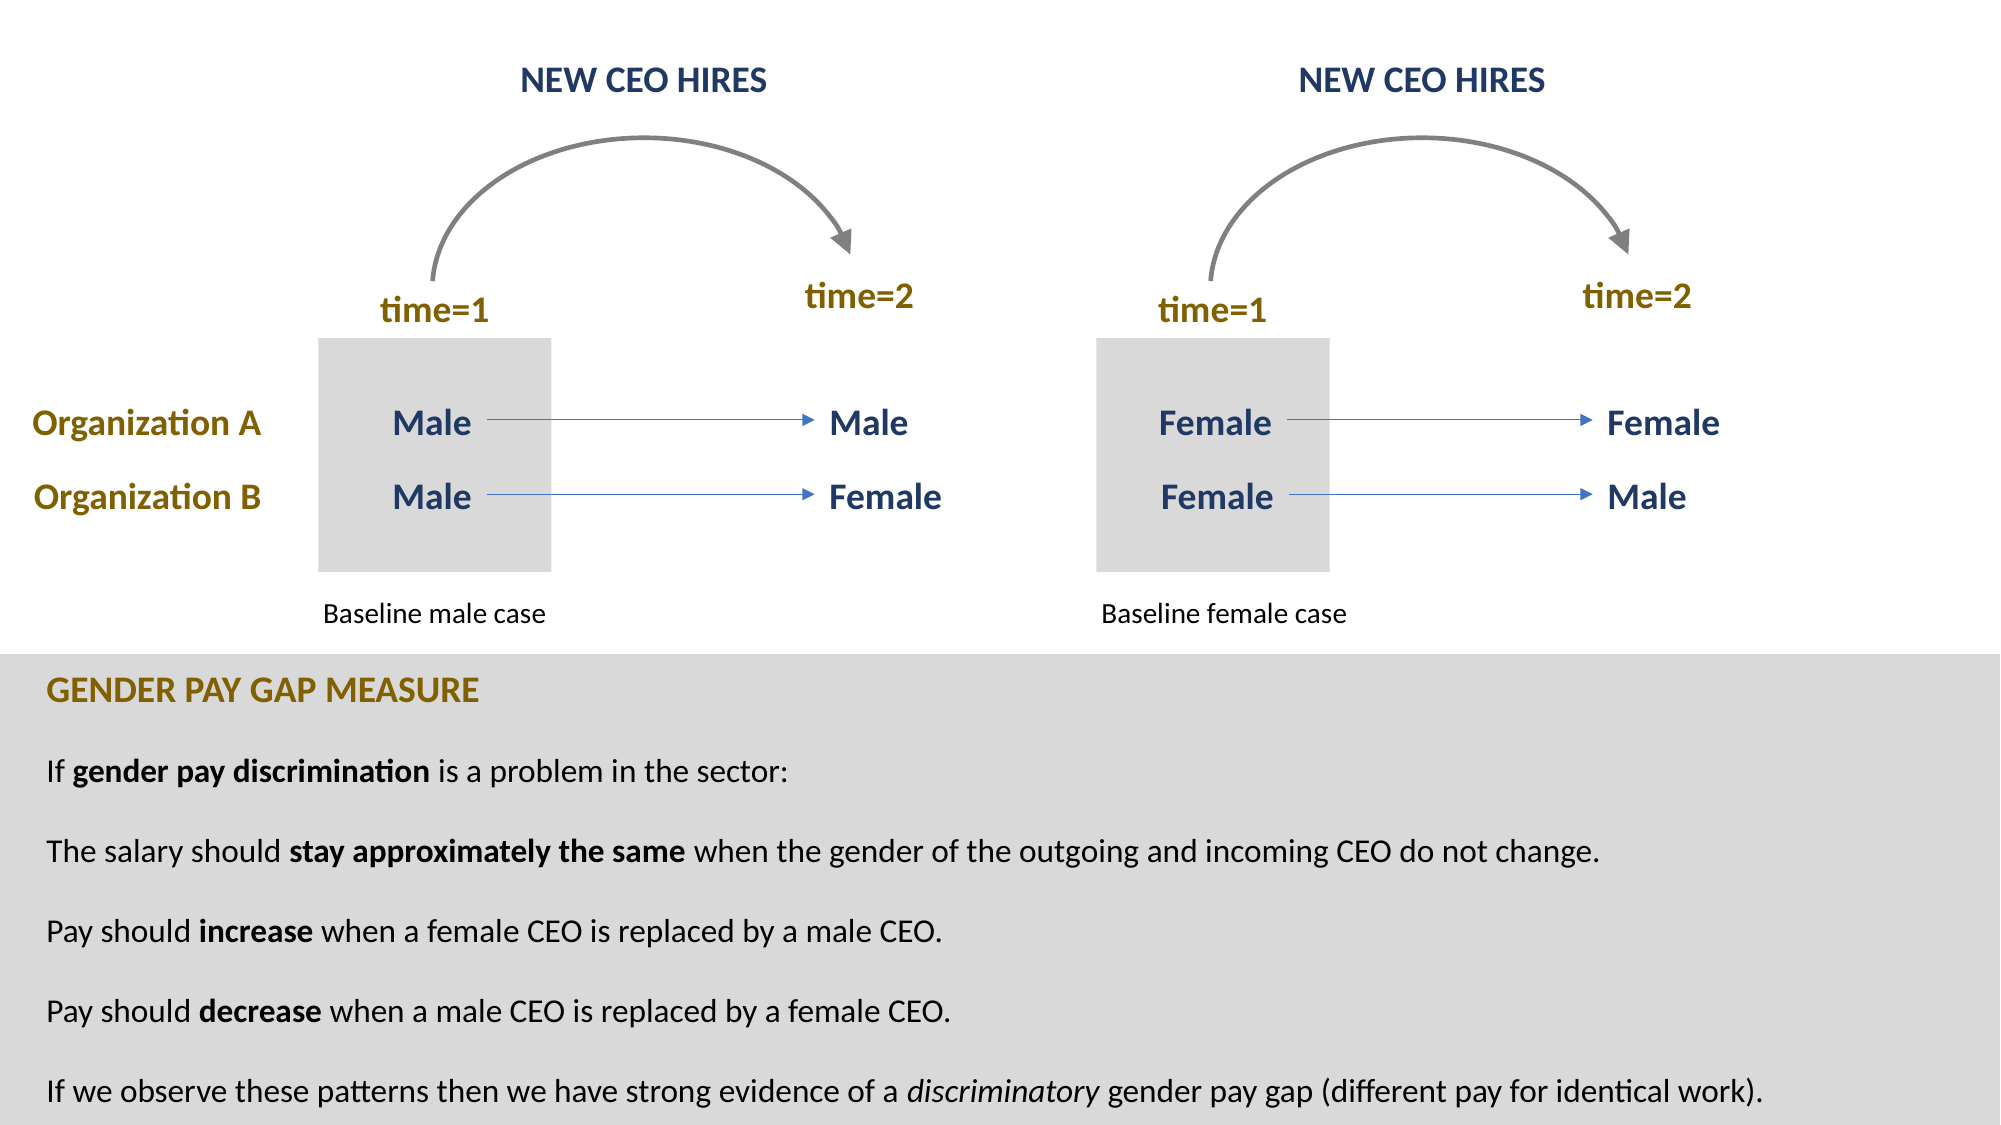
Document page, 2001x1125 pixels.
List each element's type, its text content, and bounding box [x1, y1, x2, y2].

text_box NEW CEO HIRES [505, 47, 783, 108]
text_box Female [1146, 464, 1289, 525]
text_box Male [377, 464, 487, 525]
text_box Male [814, 390, 924, 450]
text_box [317, 337, 552, 573]
text_box Male [377, 390, 487, 450]
text_box time=2 [1568, 263, 1707, 323]
text_box GENDER PAY GAP MEASURE If gender pay discrimination is a problem in the sector: The salary should stay approximately the same when the gender of the outgoing and incoming CEO do not change. Pay should increase when a female CEO is replaced by a male CEO. Pay should decrease when a male CEO is replaced by a female CEO. If we observe these patterns then we have strong evidence of a discriminatory gender pay gap (different pay for identical work). [31, 657, 1818, 1117]
text_box Female [814, 464, 958, 525]
text_box [1095, 337, 1331, 573]
text_box NEW CEO HIRES [1283, 47, 1561, 108]
text_box [1210, 137, 1630, 290]
text_box Baseline female case [1086, 586, 1363, 637]
text_box Female [1144, 390, 1287, 450]
text_box Female [1592, 390, 1736, 450]
text_box time=1 [365, 277, 505, 337]
text_box time=1 [1143, 277, 1283, 337]
text_box [0, 653, 2000, 1125]
text_box Male [1592, 464, 1702, 525]
text_box Organization A [17, 390, 277, 450]
text_box time=2 [789, 263, 929, 323]
text_box [432, 137, 852, 290]
text_box Baseline male case [308, 586, 562, 637]
text_box Organization B [19, 464, 277, 525]
